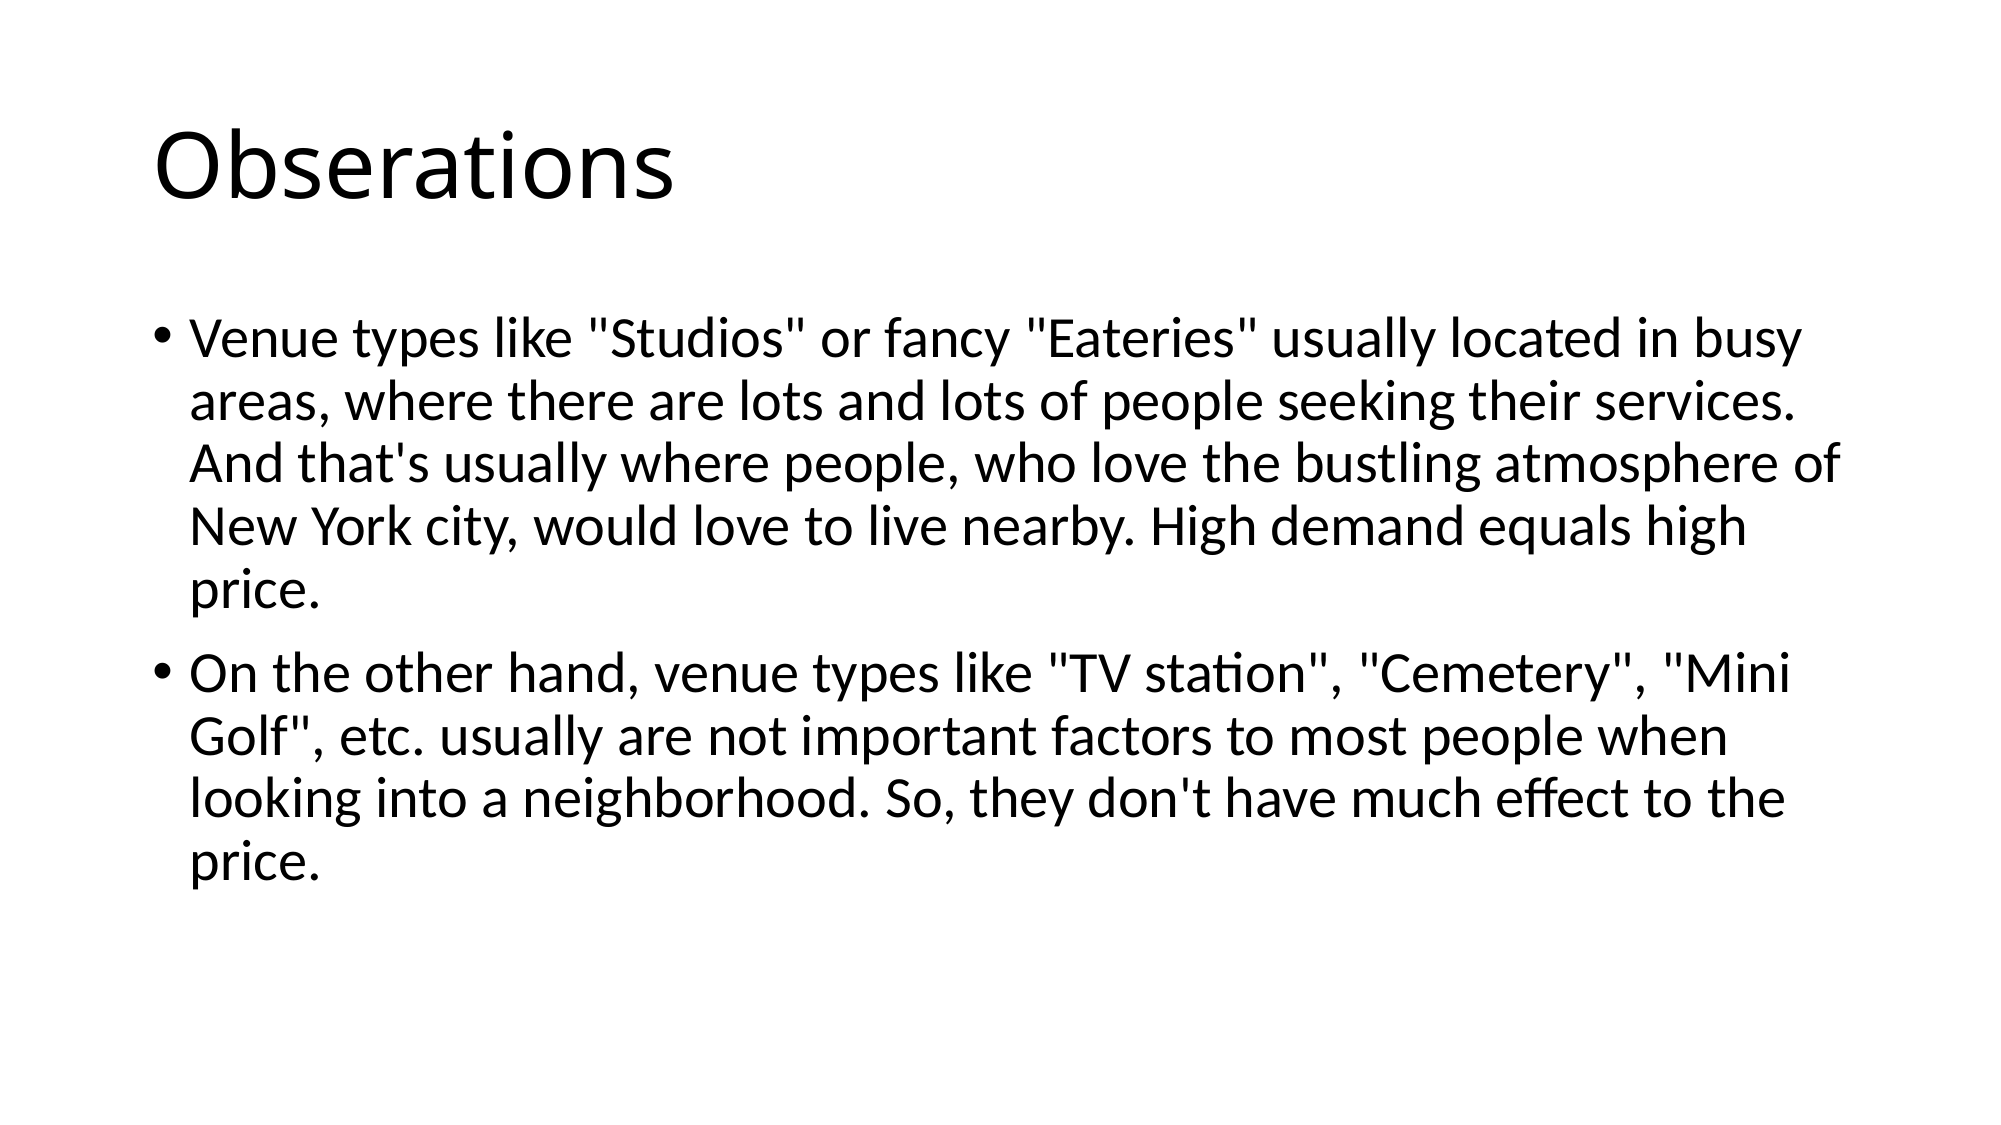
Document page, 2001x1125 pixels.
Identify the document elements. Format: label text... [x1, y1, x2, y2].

list Venue types like "Studios" or fancy "Eateries" usually located in busy areas, where there are lots and lots of people seeking their services. And that's usually where people, who love the bustling atmosphere of New York city, would love to live nearby. High demand equals high price. On the other hand, venue types like "TV station", "Cemetery", "Mini Golf", etc. usually are not important factors to most people when looking into a neighborhood. So, they don't have much effect to the price. [137, 299, 1863, 1014]
title Obserations [137, 59, 1863, 278]
